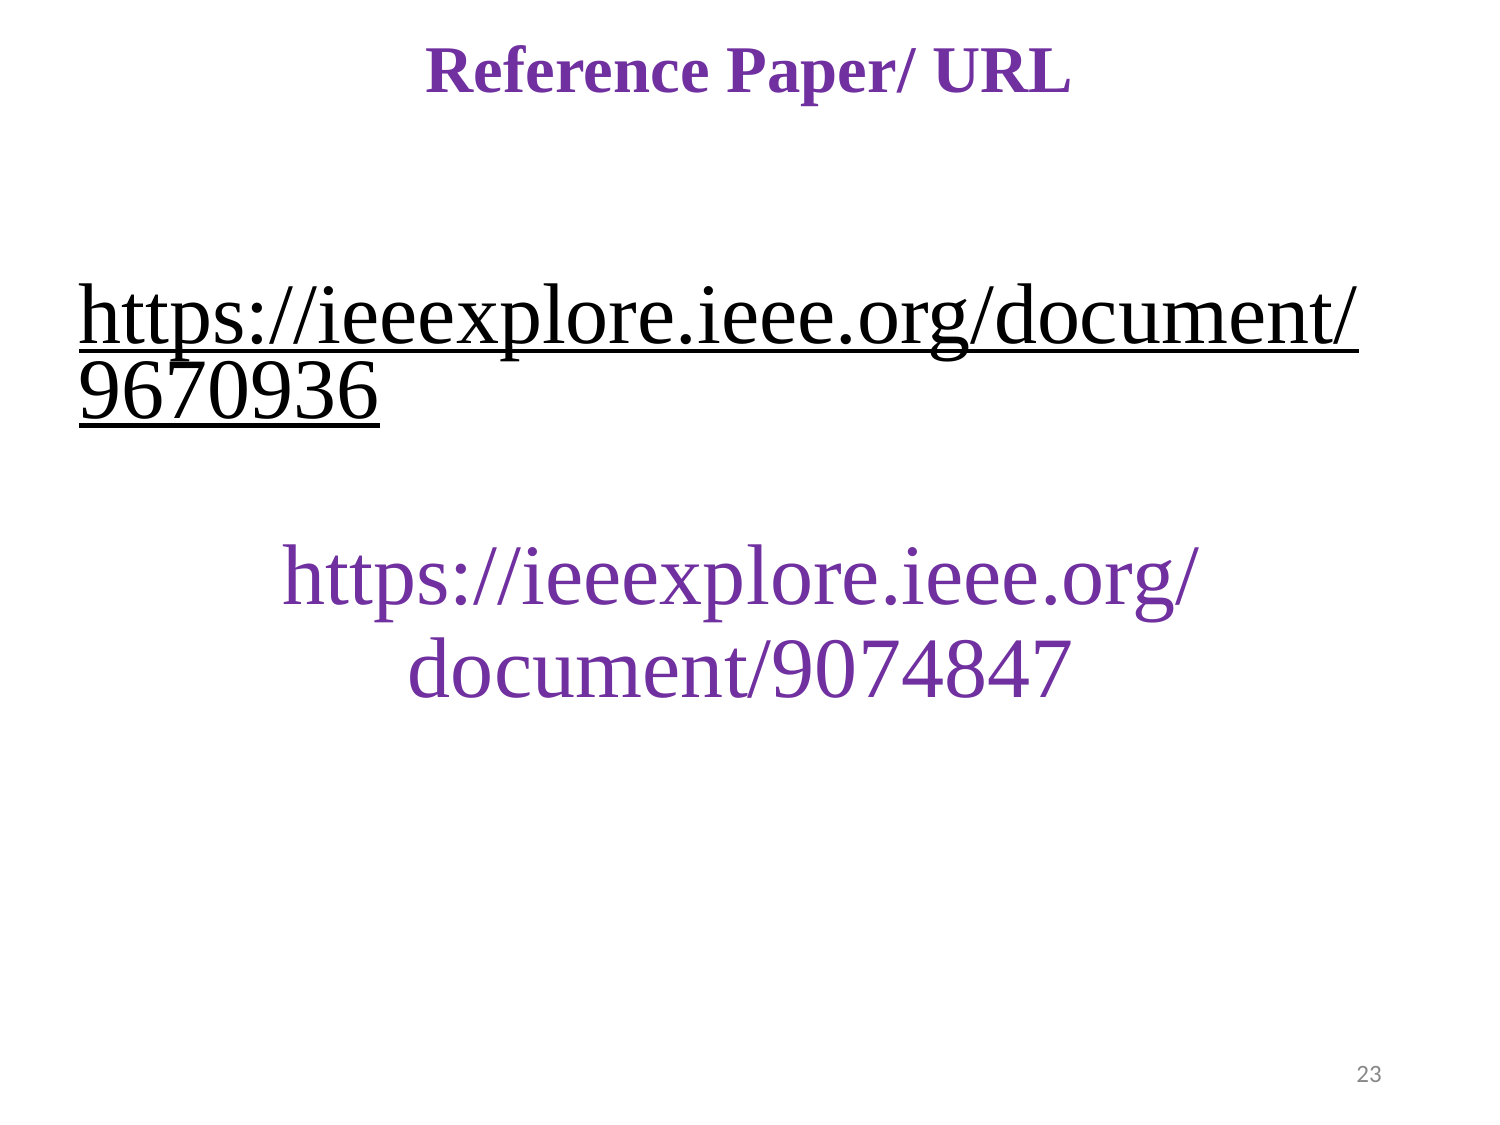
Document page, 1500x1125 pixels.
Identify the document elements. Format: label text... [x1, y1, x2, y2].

title Reference Paper/ URL [103, 27, 1397, 115]
slide_number 23 [1059, 1042, 1397, 1103]
text_box https://ieeexplore.ieee.org/document/9670936 https://ieeexplore.ieee.org/document/9074847 [64, 260, 1420, 651]
